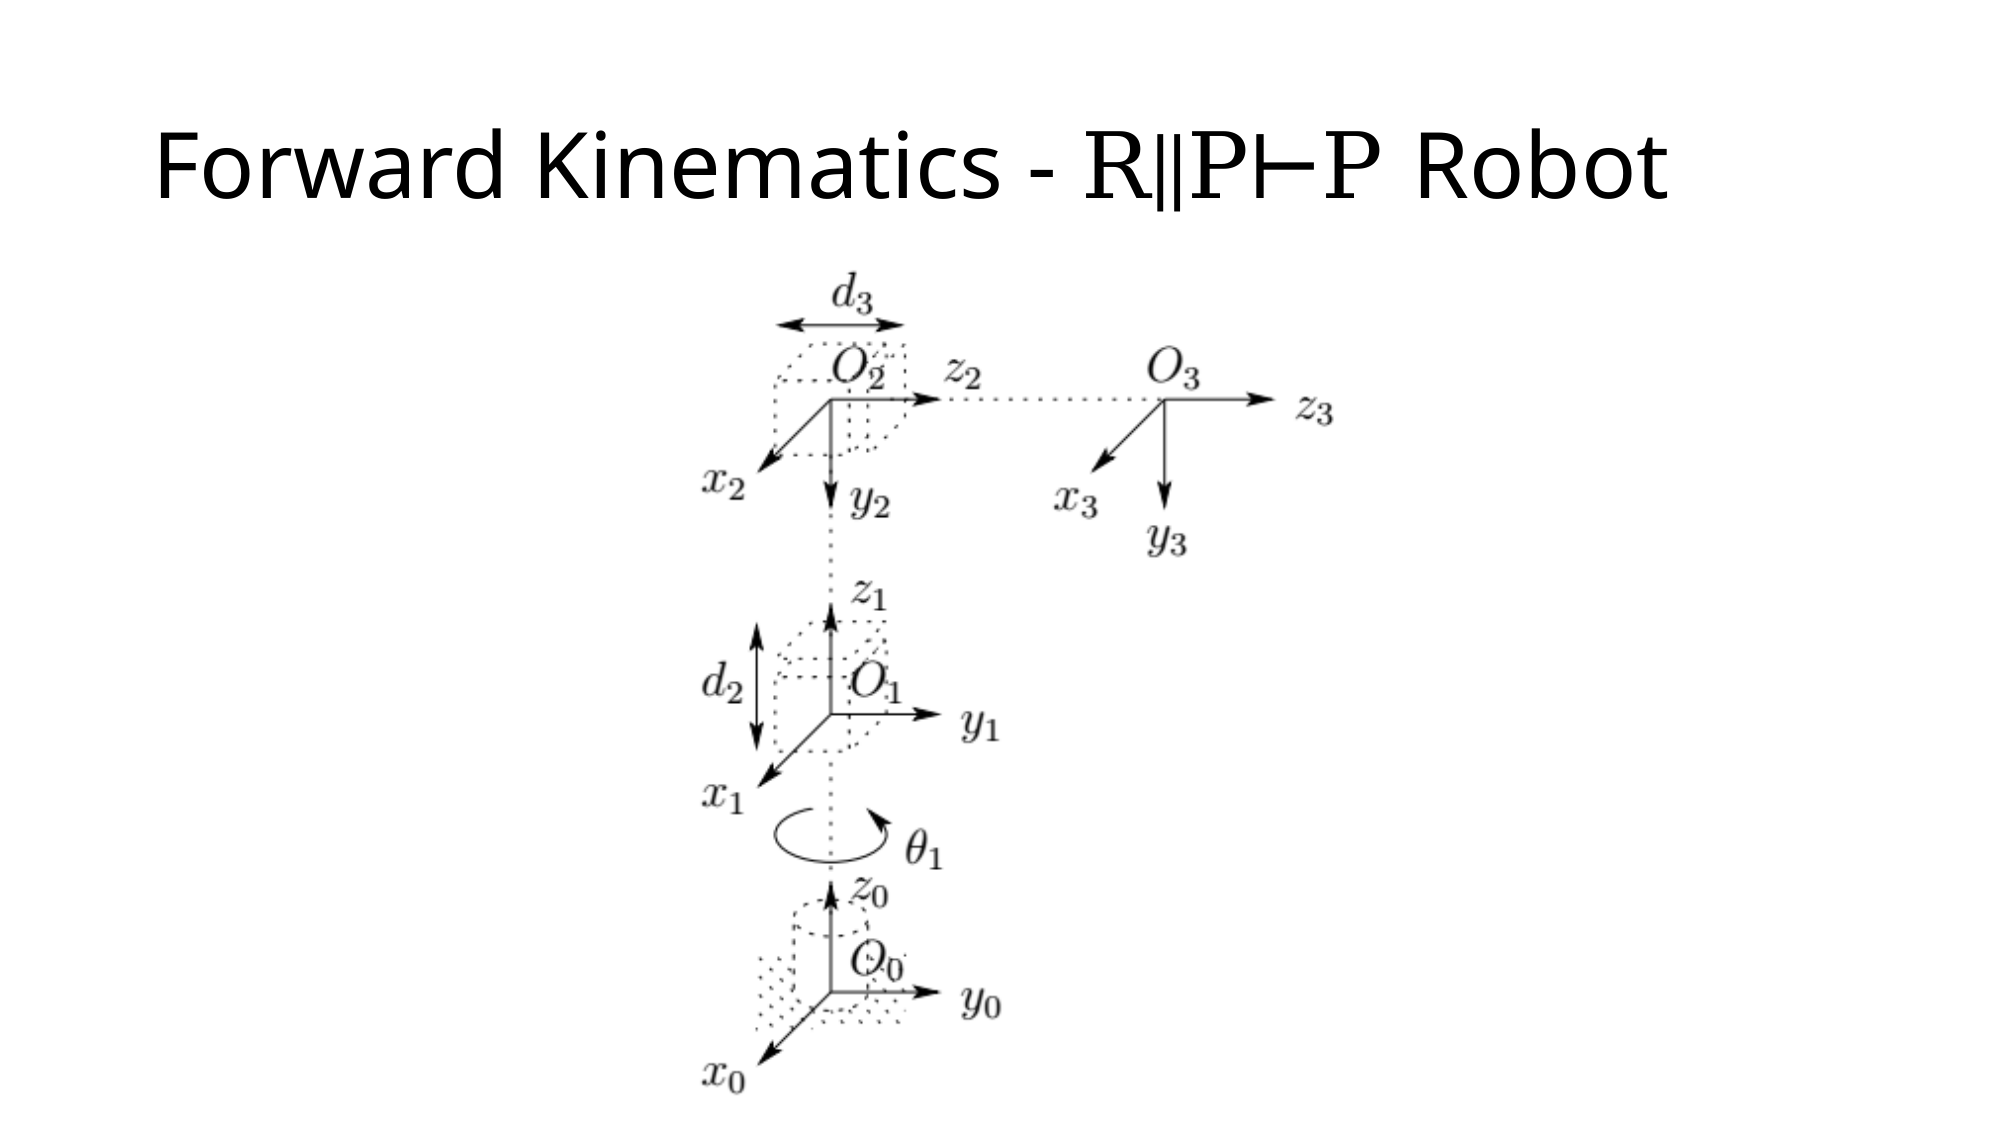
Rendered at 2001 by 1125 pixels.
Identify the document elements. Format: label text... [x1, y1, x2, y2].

title Forward Kinematics - R∥P⊢P Robot [137, 59, 1863, 278]
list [594, 265, 1405, 1125]
